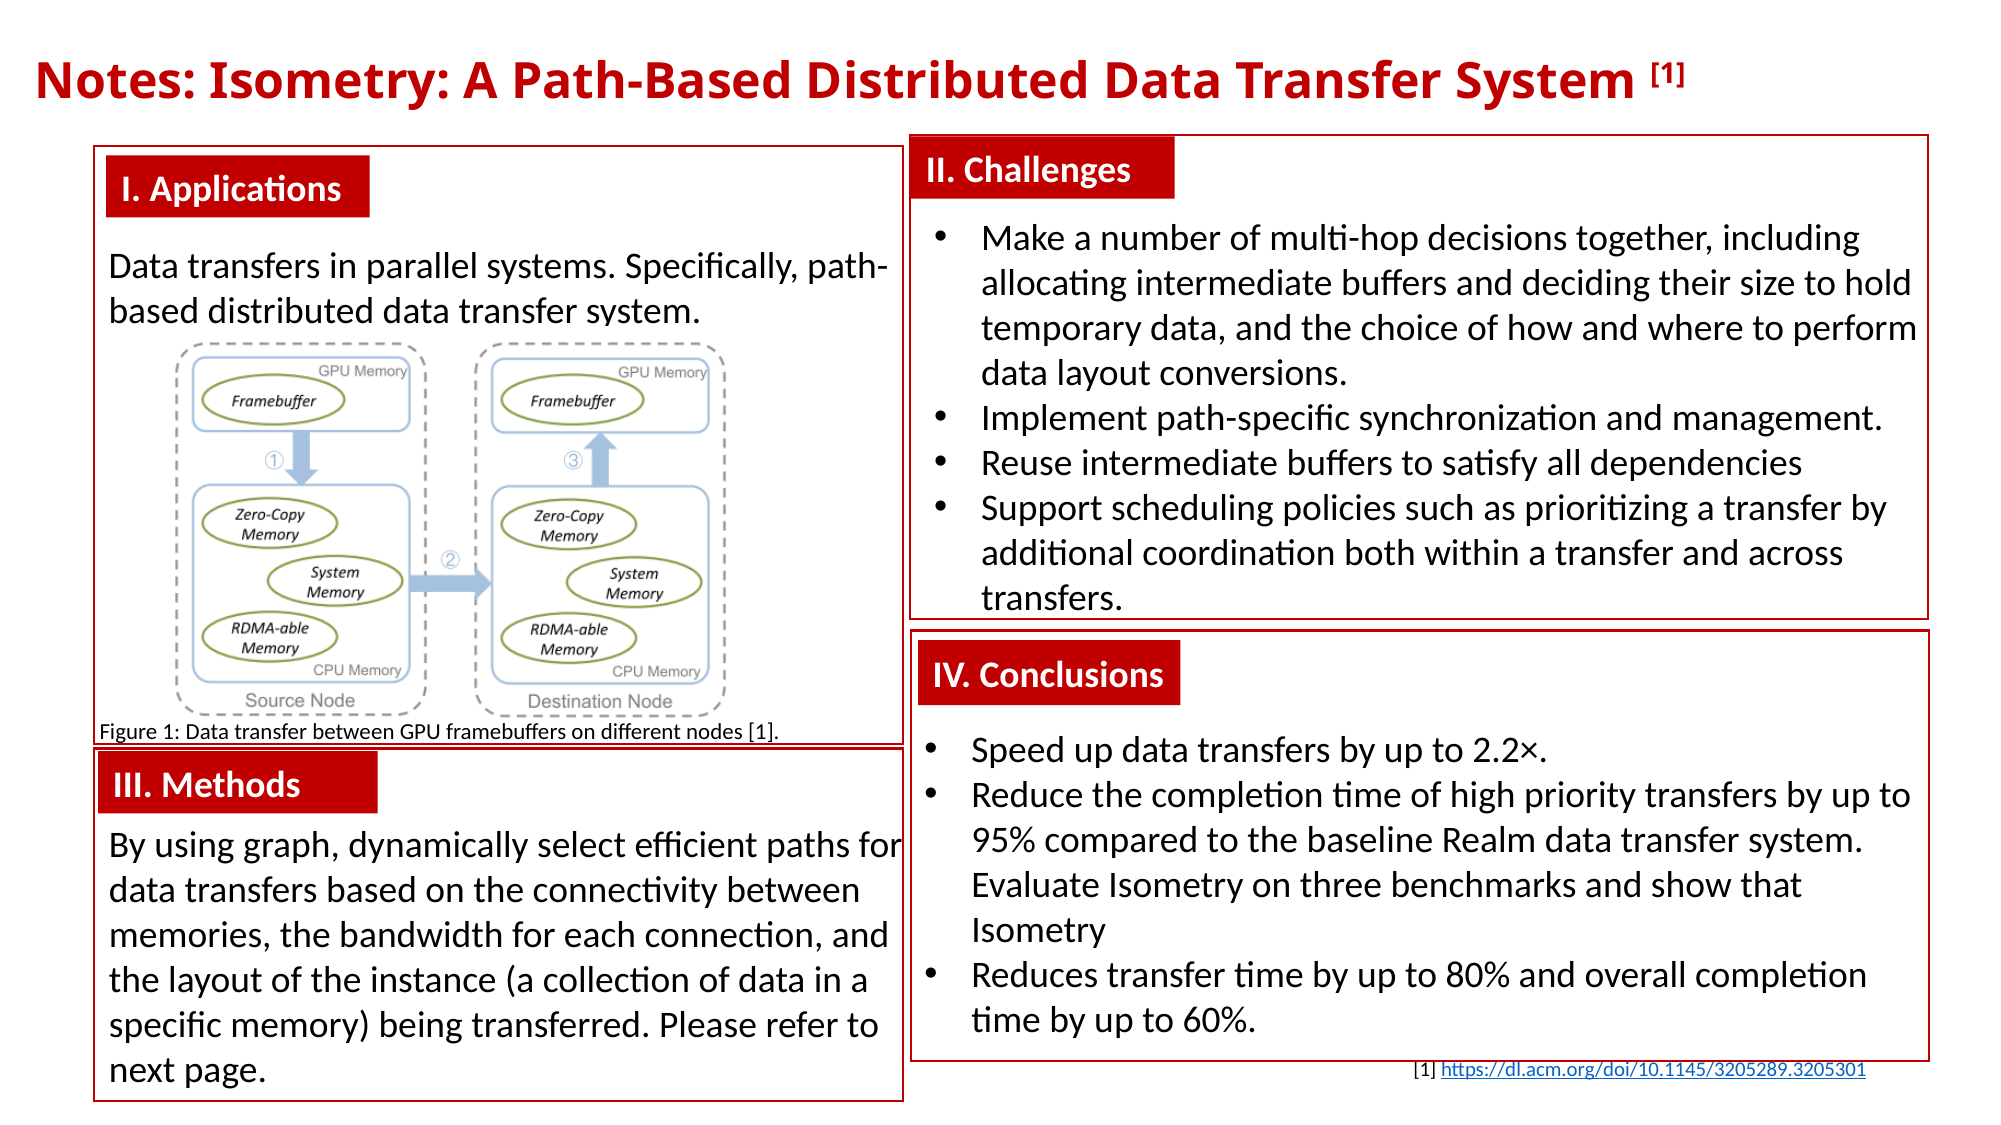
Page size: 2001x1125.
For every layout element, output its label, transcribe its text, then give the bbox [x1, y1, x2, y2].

picture [160, 326, 737, 731]
text_box Figure 1: Data transfer between GPU framebuffers on different nodes [1]. [84, 709, 856, 752]
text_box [94, 751, 928, 1101]
text_box [1] https://dl.acm.org/doi/10.1145/3205289.3205301 [1398, 1048, 1950, 1089]
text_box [909, 640, 1944, 1052]
title Notes: Isometry: A Path-Based Distributed Data Transfer System [1] [19, 10, 1860, 154]
text_box [93, 145, 904, 745]
text_box Make a number of multi-hop decisions together, including allocating intermediate buffers and deciding their size to hold temporary data, and the choice of how and where to perform data layout conversions. Implement path-specific synchronization and management. Reuse intermediate buffers to satisfy all dependencies Support scheduling policies such as prioritizing a transfer by additional coordination both within a transfer and across transfers. [919, 205, 1988, 626]
text_box [93, 747, 904, 1102]
text_box [928, 1052, 1930, 1062]
text_box [909, 134, 1929, 620]
text_box [910, 629, 1930, 640]
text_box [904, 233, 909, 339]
